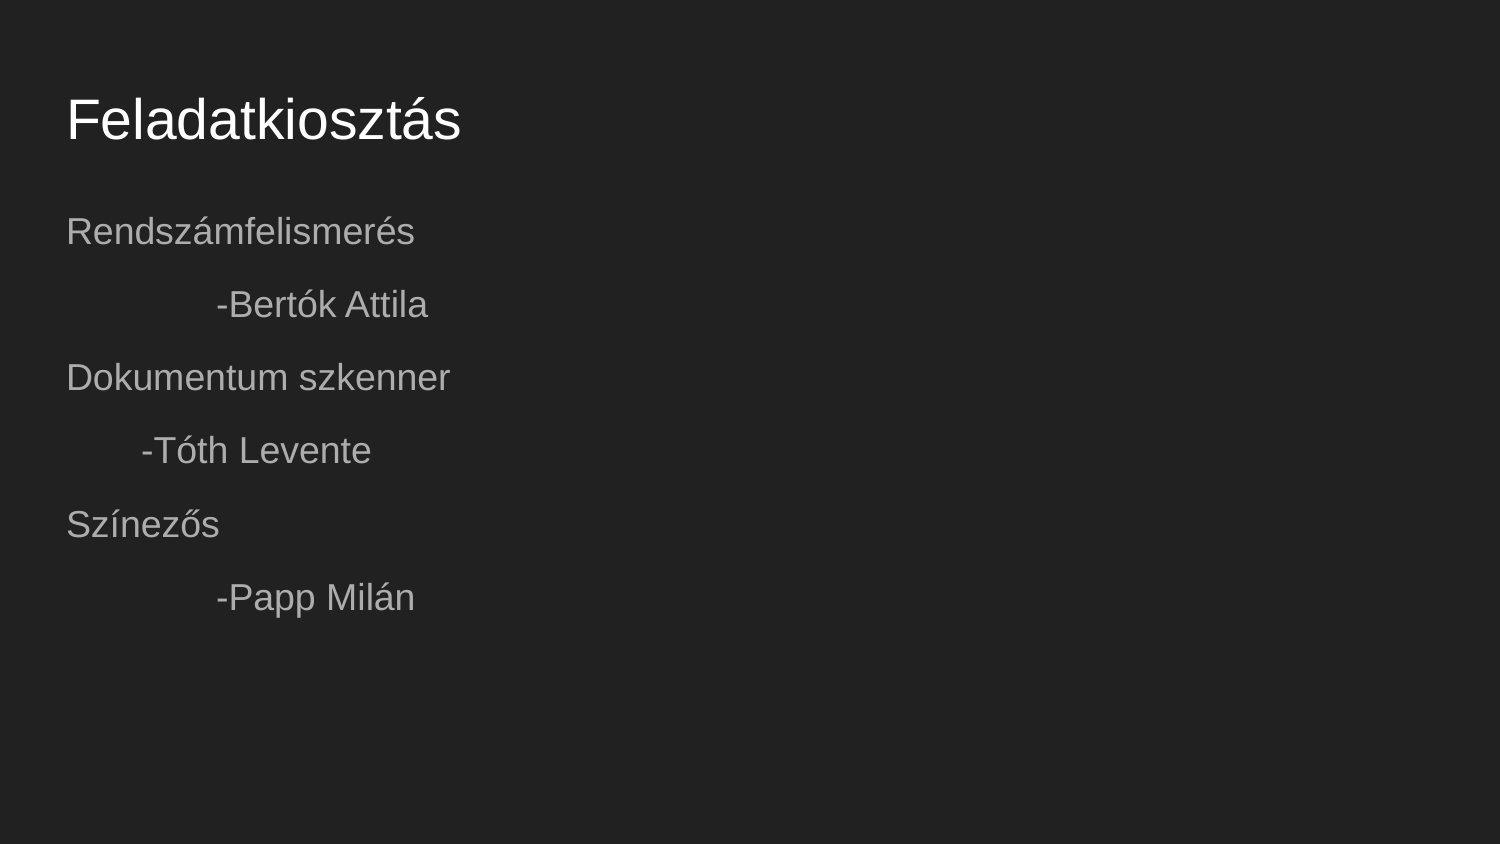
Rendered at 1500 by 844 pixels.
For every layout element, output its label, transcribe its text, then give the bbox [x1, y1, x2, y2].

title Feladatkiosztás [51, 72, 1449, 167]
list Rendszámfelismerés -Bertók Attila Dokumentum szkenner -Tóth Levente Színezős -Papp Milán [51, 189, 1449, 750]
